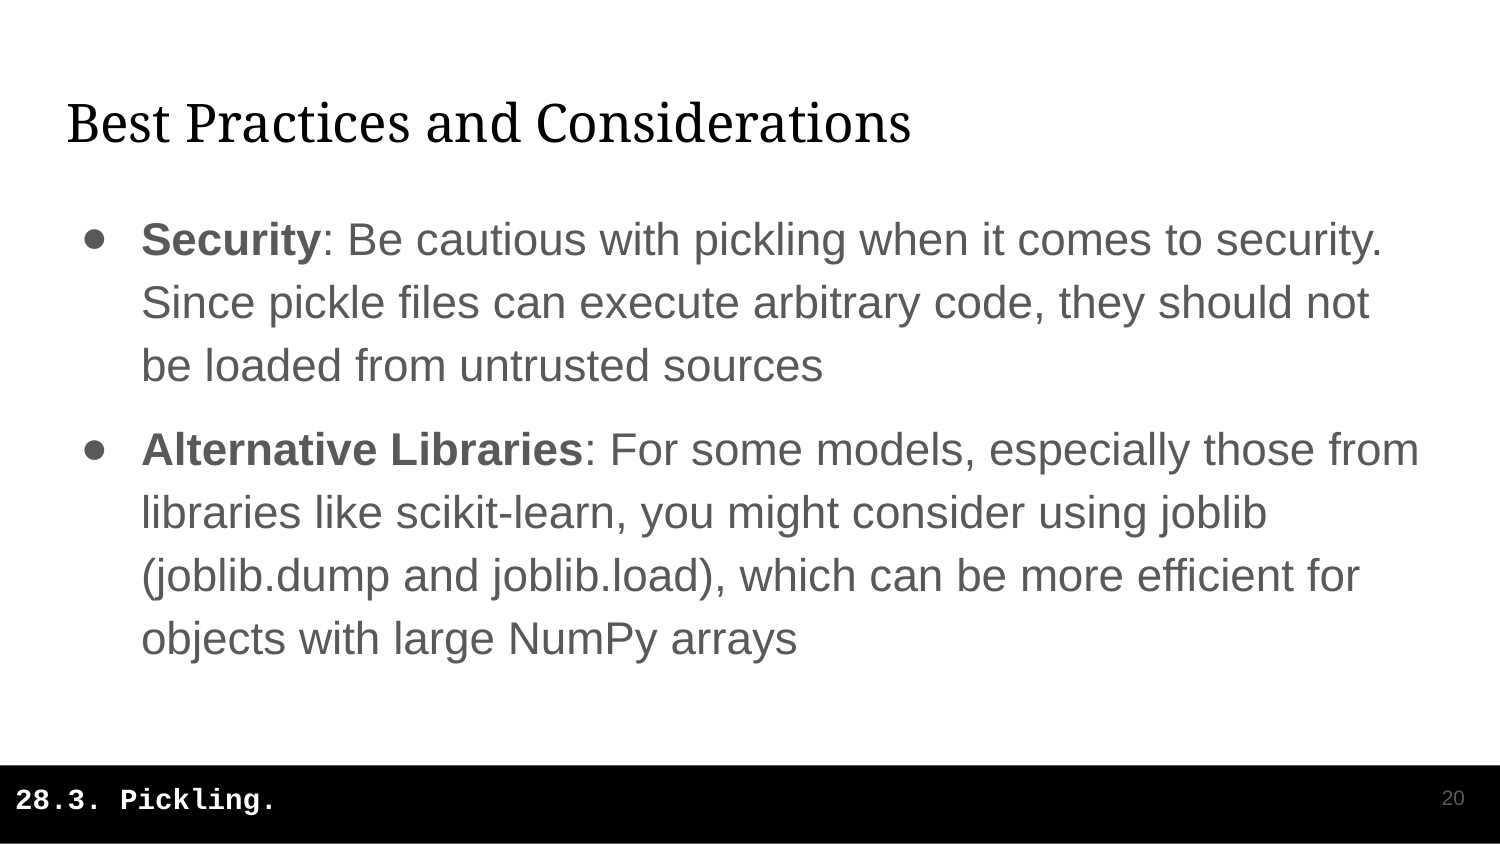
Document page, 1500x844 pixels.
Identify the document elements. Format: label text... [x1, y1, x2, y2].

slide_number ‹#› [1389, 764, 1480, 830]
list Security: Be cautious with pickling when it comes to security. Since pickle files can execute arbitrary code, they should not be loaded from untrusted sources Alternative Libraries: For some models, especially those from libraries like scikit-learn, you might consider using joblib (joblib.dump and joblib.load), which can be more efficient for objects with large NumPy arrays [51, 186, 1449, 729]
title Best Practices and Considerations [51, 74, 1449, 169]
text_box 28.3. Pickling. [0, 765, 1500, 844]
